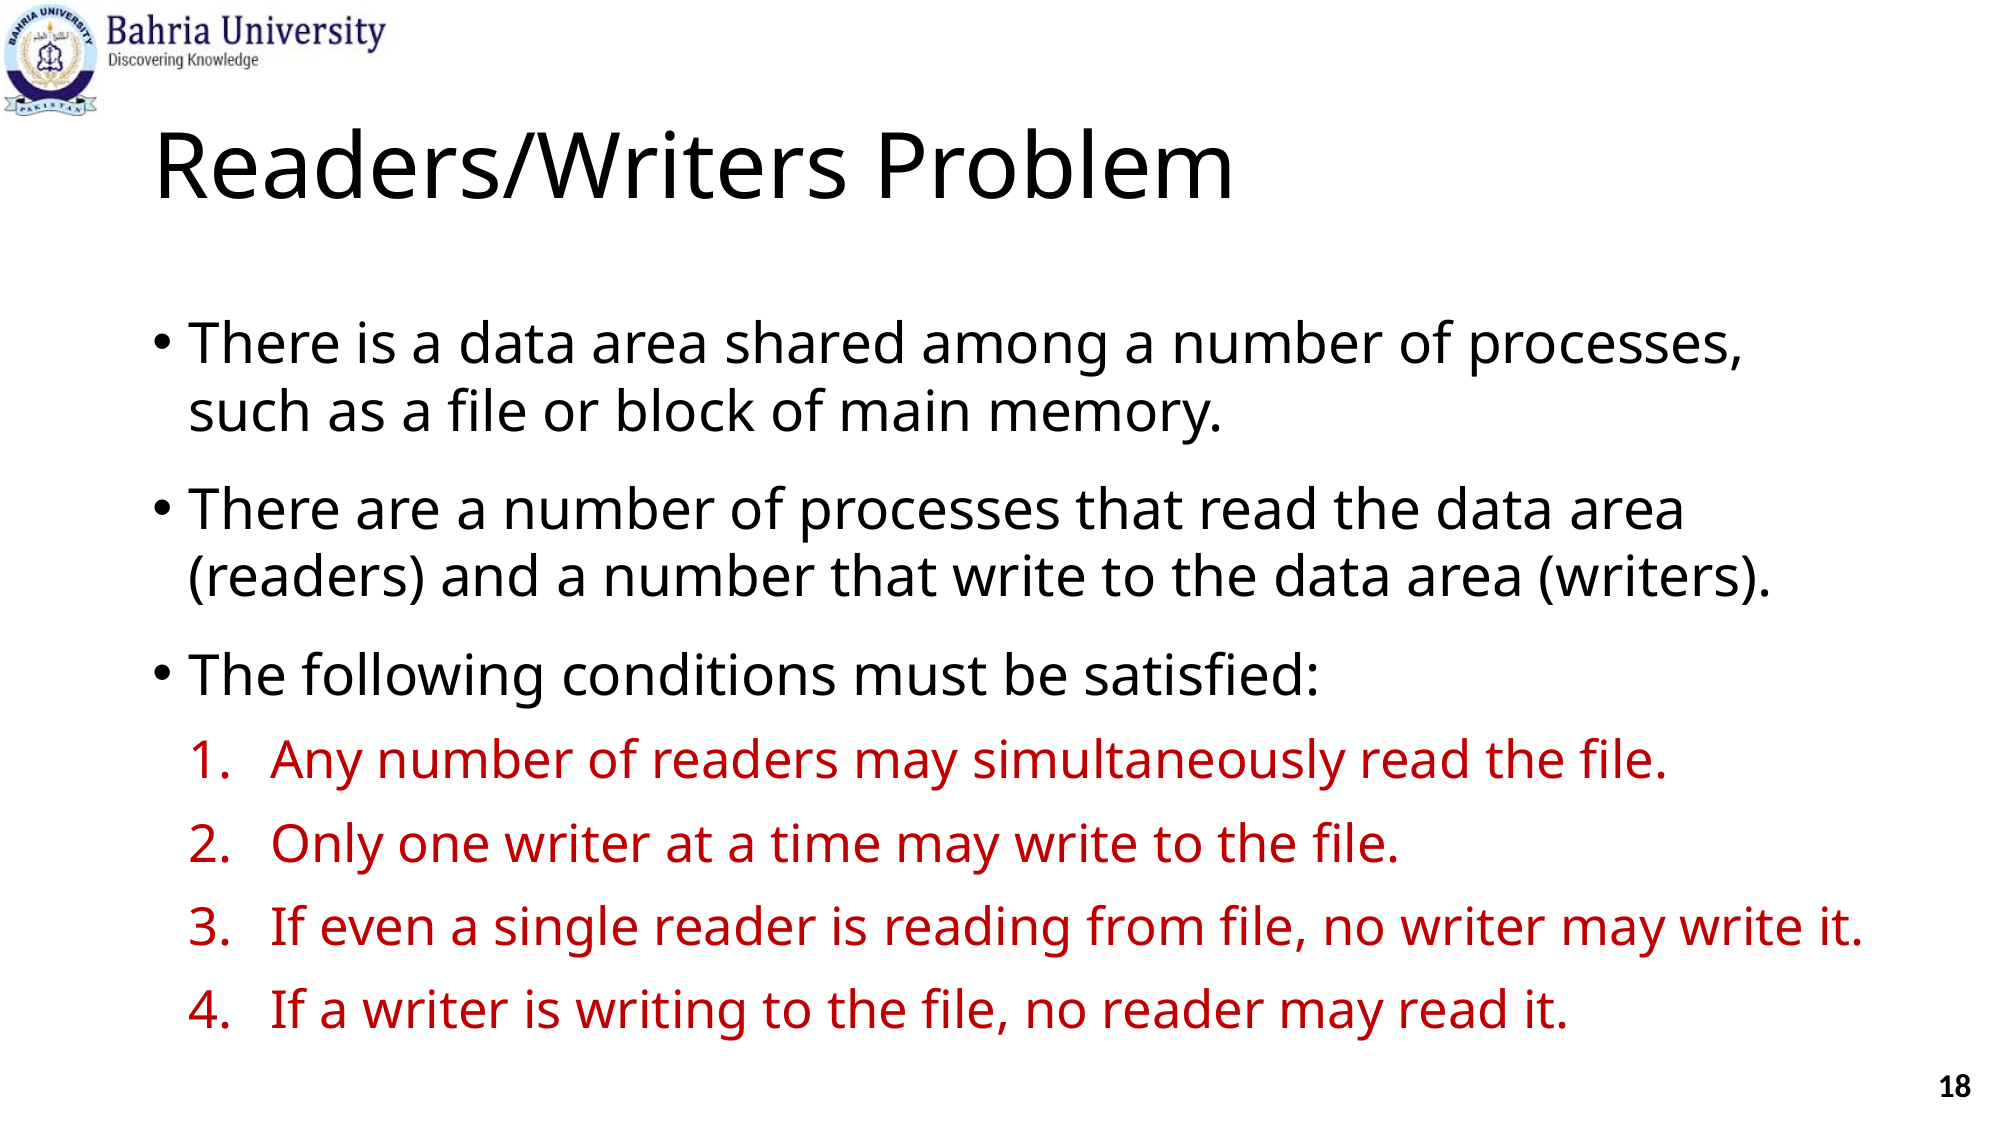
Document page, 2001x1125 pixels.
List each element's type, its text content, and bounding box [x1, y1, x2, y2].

picture [4, 4, 400, 116]
title Readers/Writers Problem [137, 59, 1863, 278]
list There is a data area shared among a number of processes, such as a file or block of main memory. There are a number of processes that read the data area (readers) and a number that write to the data area (writers). The following conditions must be satisfied: Any number of readers may simultaneously read the file. Only one writer at a time may write to the file. If even a single reader is reading from file, no writer may write it. If a writer is writing to the file, no reader may read it. [137, 299, 1893, 1115]
slide_number 18 [1536, 1054, 1987, 1115]
